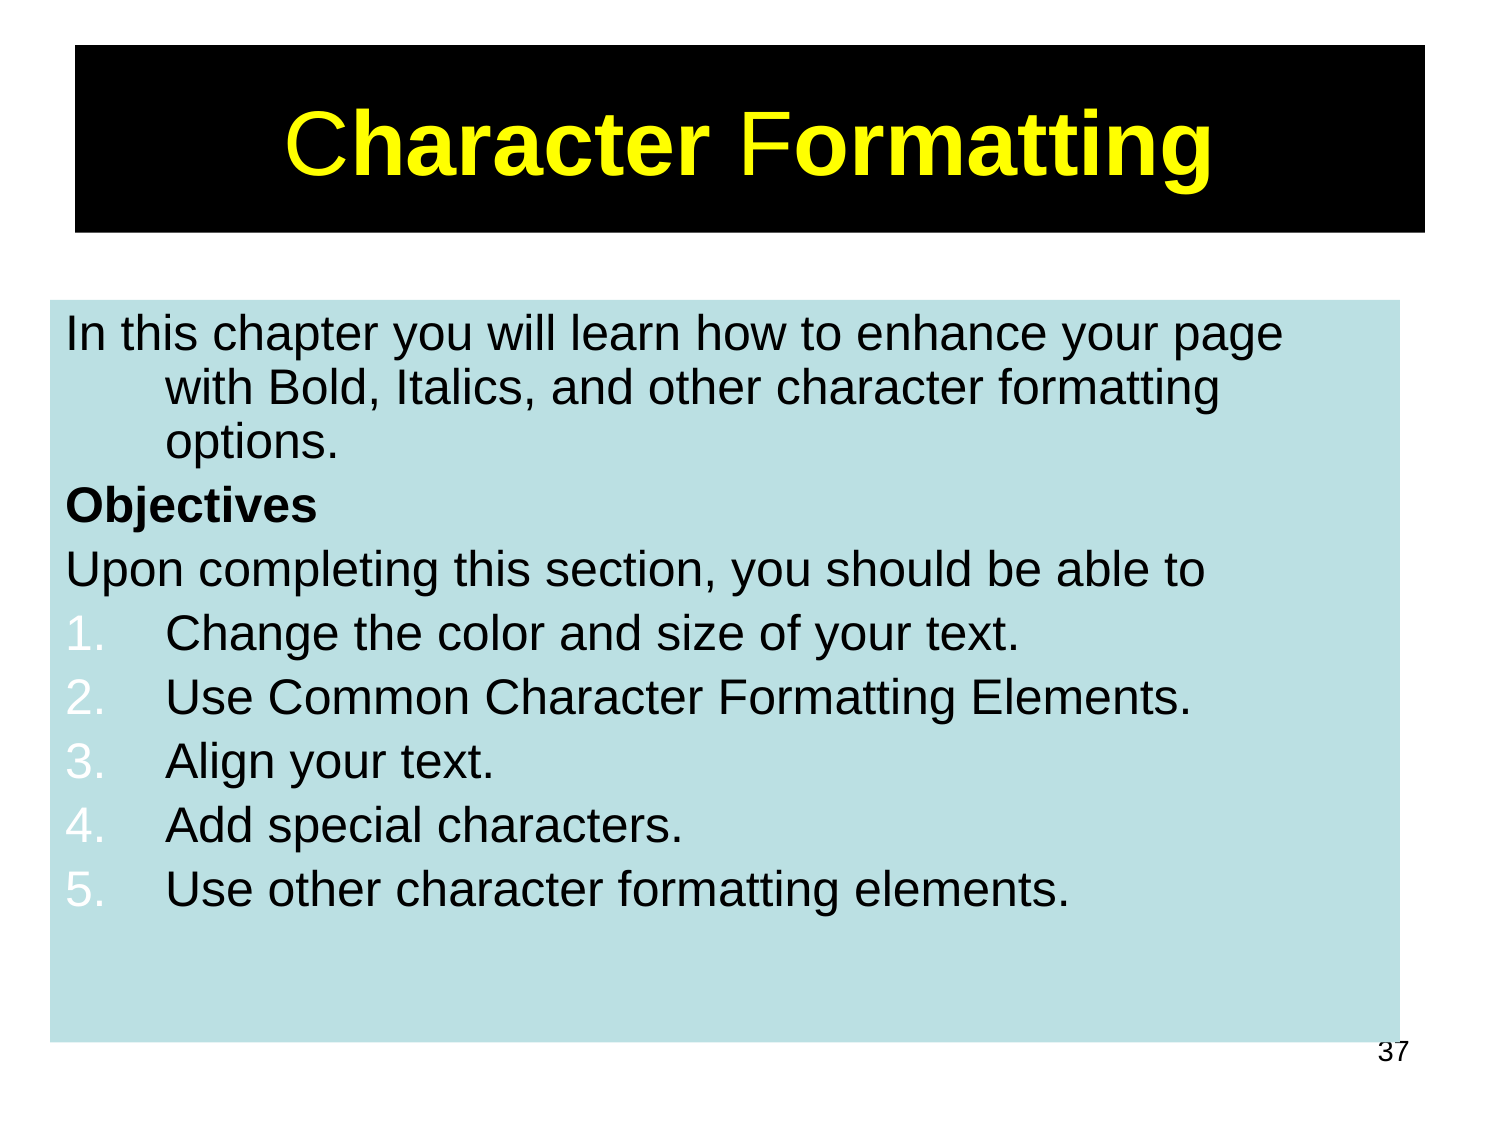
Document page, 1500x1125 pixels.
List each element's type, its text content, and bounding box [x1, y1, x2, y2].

text_box ‹#› [1074, 1024, 1425, 1103]
title Character Formatting [75, 45, 1425, 233]
list In this chapter you will learn how to enhance your page with Bold, Italics, and other character formatting options. Objectives Upon completing this section, you should be able to Change the color and size of your text. Use Common Character Formatting Elements. Align your text. Add special characters. Use other character formatting elements. [50, 299, 1400, 1043]
